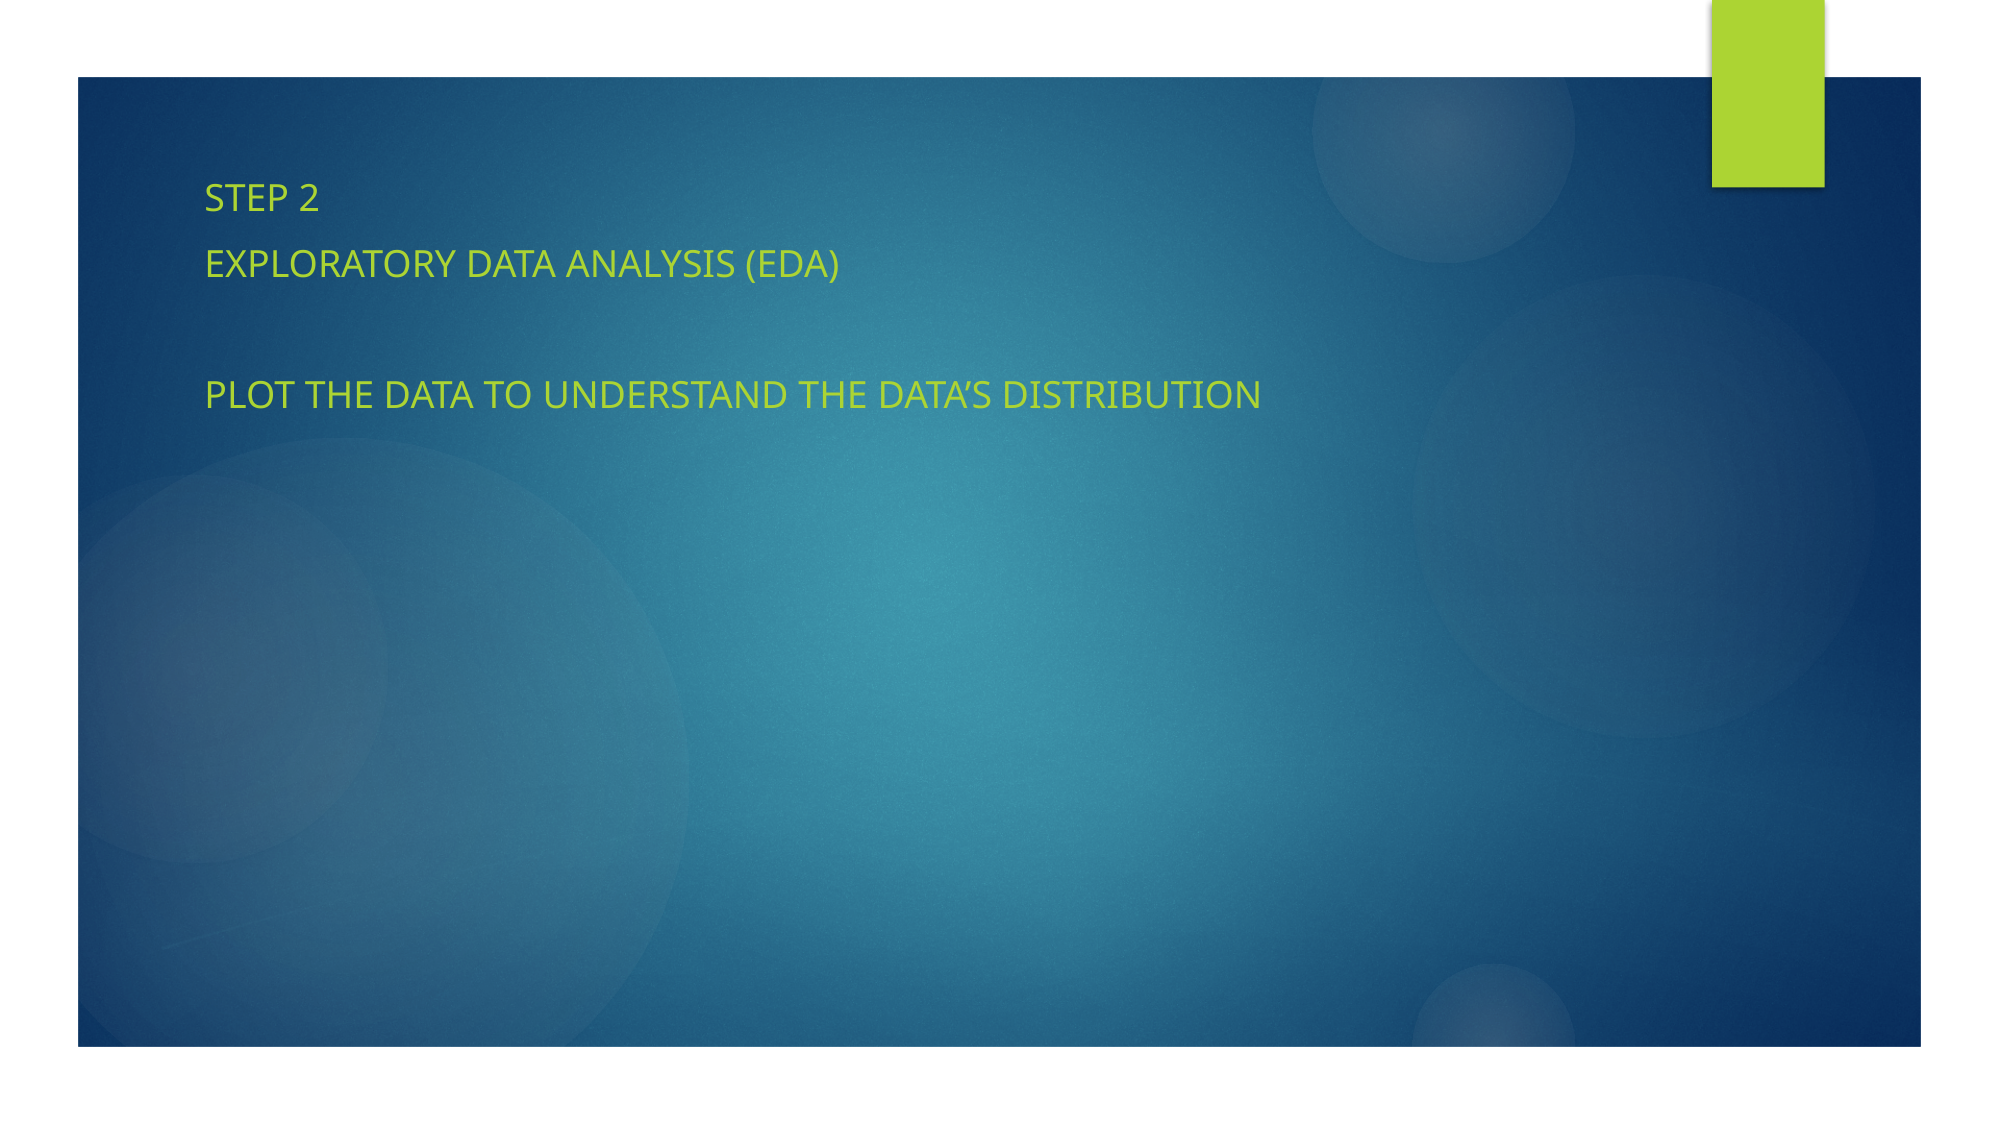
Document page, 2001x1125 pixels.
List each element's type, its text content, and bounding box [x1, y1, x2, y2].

subtitle Step 2 Exploratory data analysis (EDA) Plot the data to understand the data’s distribution [189, 166, 1638, 925]
